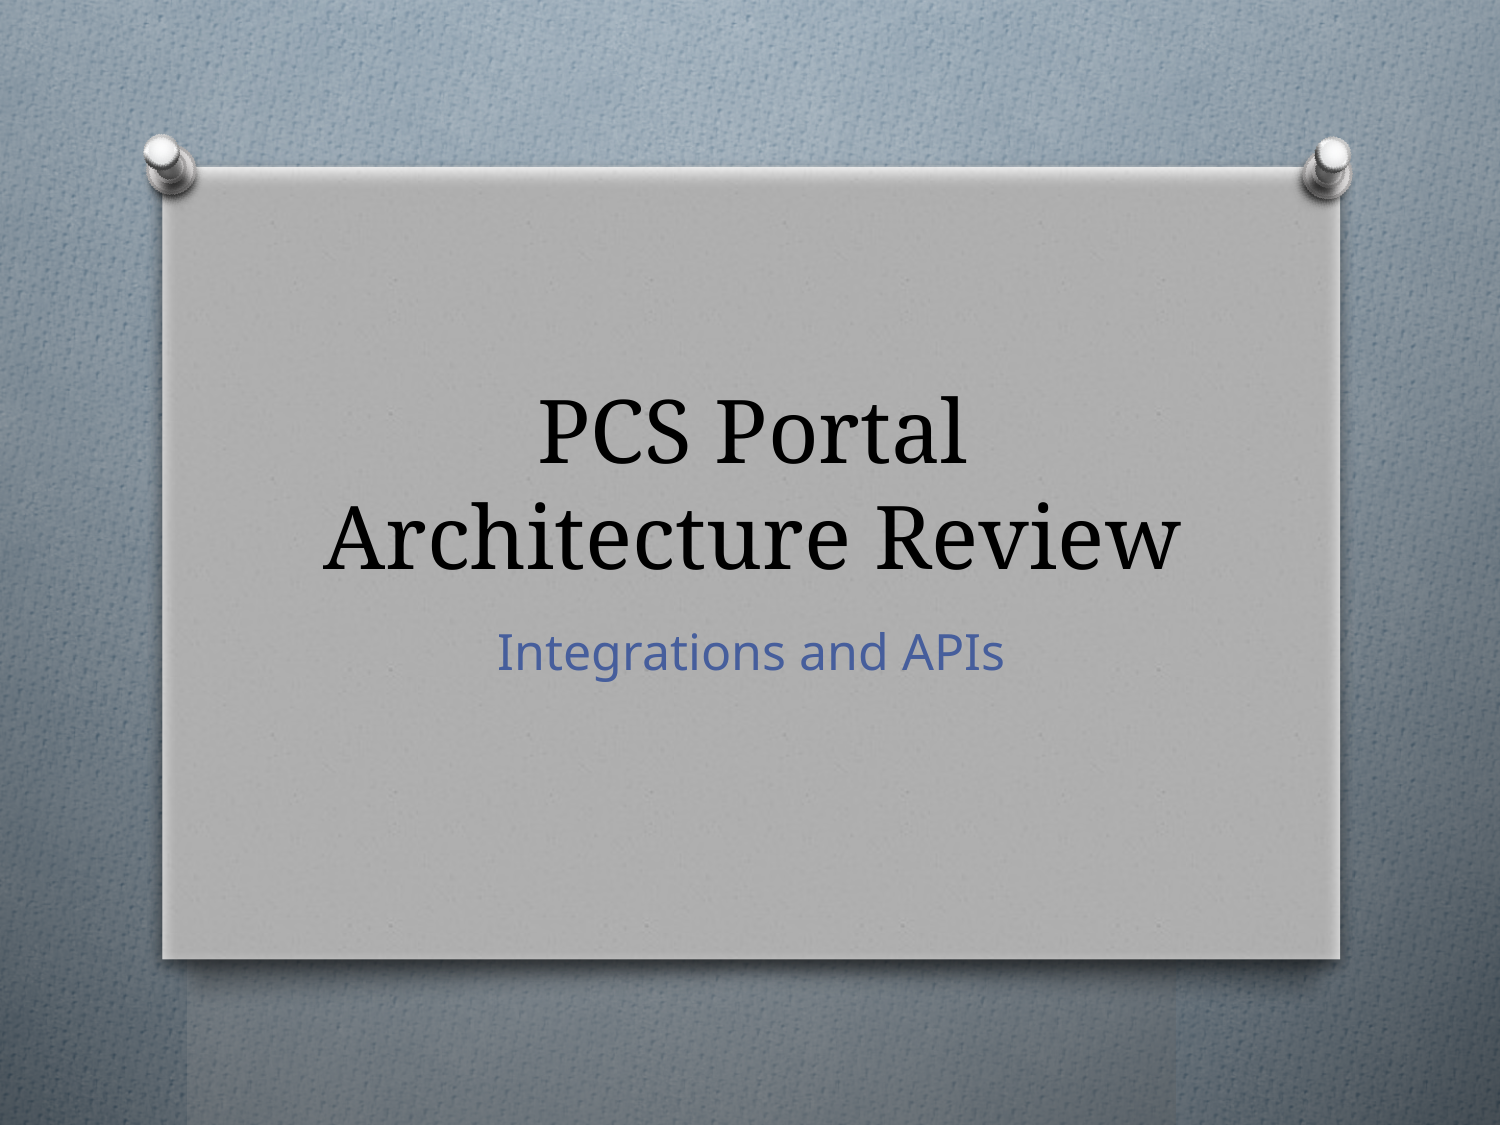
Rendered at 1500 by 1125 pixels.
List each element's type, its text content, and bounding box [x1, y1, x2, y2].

subtitle Integrations and APIs [283, 612, 1221, 863]
title PCS Portal Architecture Review [283, 294, 1223, 595]
picture [112, 100, 235, 224]
picture [1274, 109, 1396, 230]
